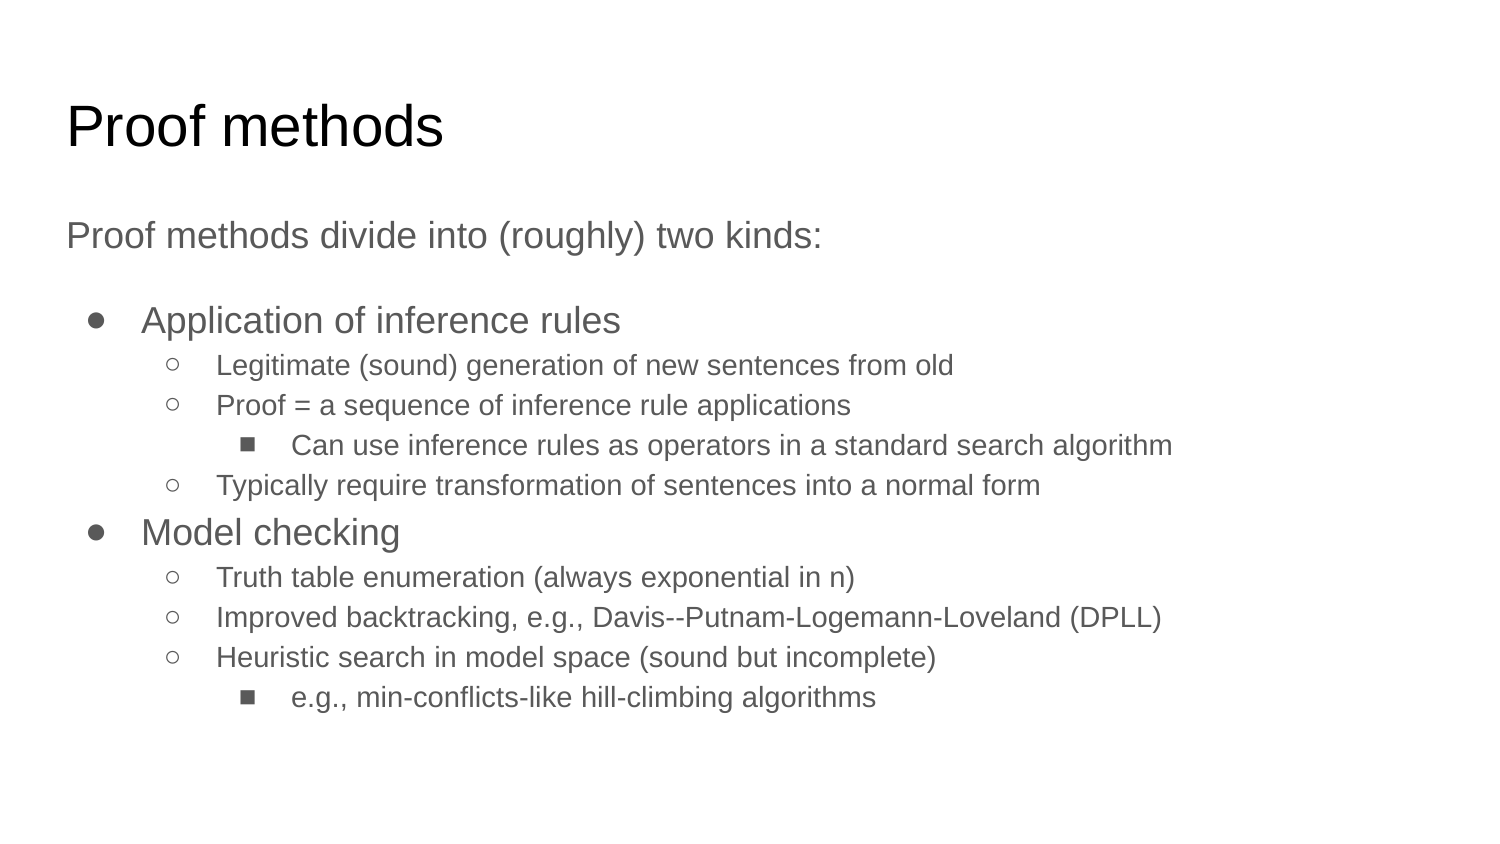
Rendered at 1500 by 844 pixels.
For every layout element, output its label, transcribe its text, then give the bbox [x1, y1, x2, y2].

list Proof methods divide into (roughly) two kinds: Application of inference rules Legitimate (sound) generation of new sentences from old Proof = a sequence of inference rule applications Can use inference rules as operators in a standard search algorithm Typically require transformation of sentences into a normal form Model checking Truth table enumeration (always exponential in n) Improved backtracking, e.g., Davis--Putnam-Logemann-Loveland (DPLL) Heuristic search in model space (sound but incomplete) e.g., min-conflicts-like hill-climbing algorithms [51, 189, 1449, 750]
title Proof methods [51, 72, 1449, 167]
